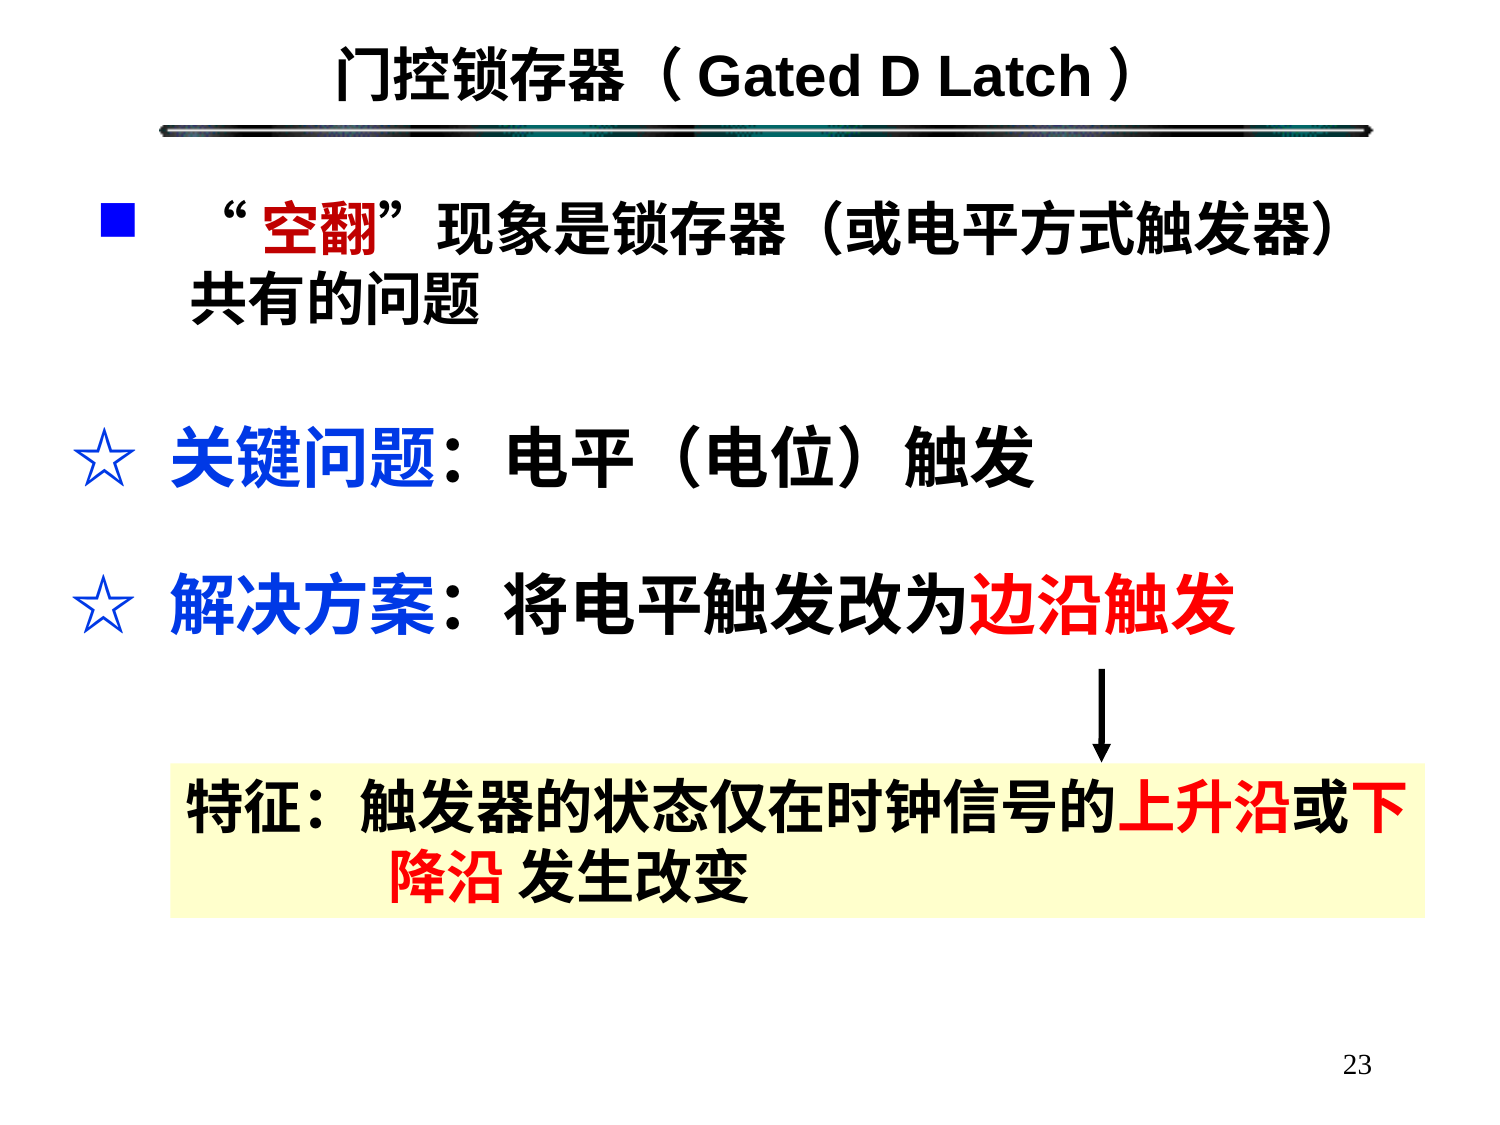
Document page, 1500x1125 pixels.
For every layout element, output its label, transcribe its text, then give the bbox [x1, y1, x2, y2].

text_box “空翻”现象是锁存器（或电平方式触发器）共有的问题 [81, 184, 1419, 340]
text_box 特征：触发器的状态仅在时钟信号的上升沿或下降沿 发生改变 [170, 763, 1425, 918]
text_box ☆ 关键问题：电平（电位）触发 ☆ 解决方案：将电平触发改为边沿触发 [41, 408, 1379, 651]
slide_number 23 [1074, 1025, 1388, 1100]
picture [159, 125, 1377, 138]
text_box 门控锁存器（Gated D Latch） [0, 31, 1500, 116]
